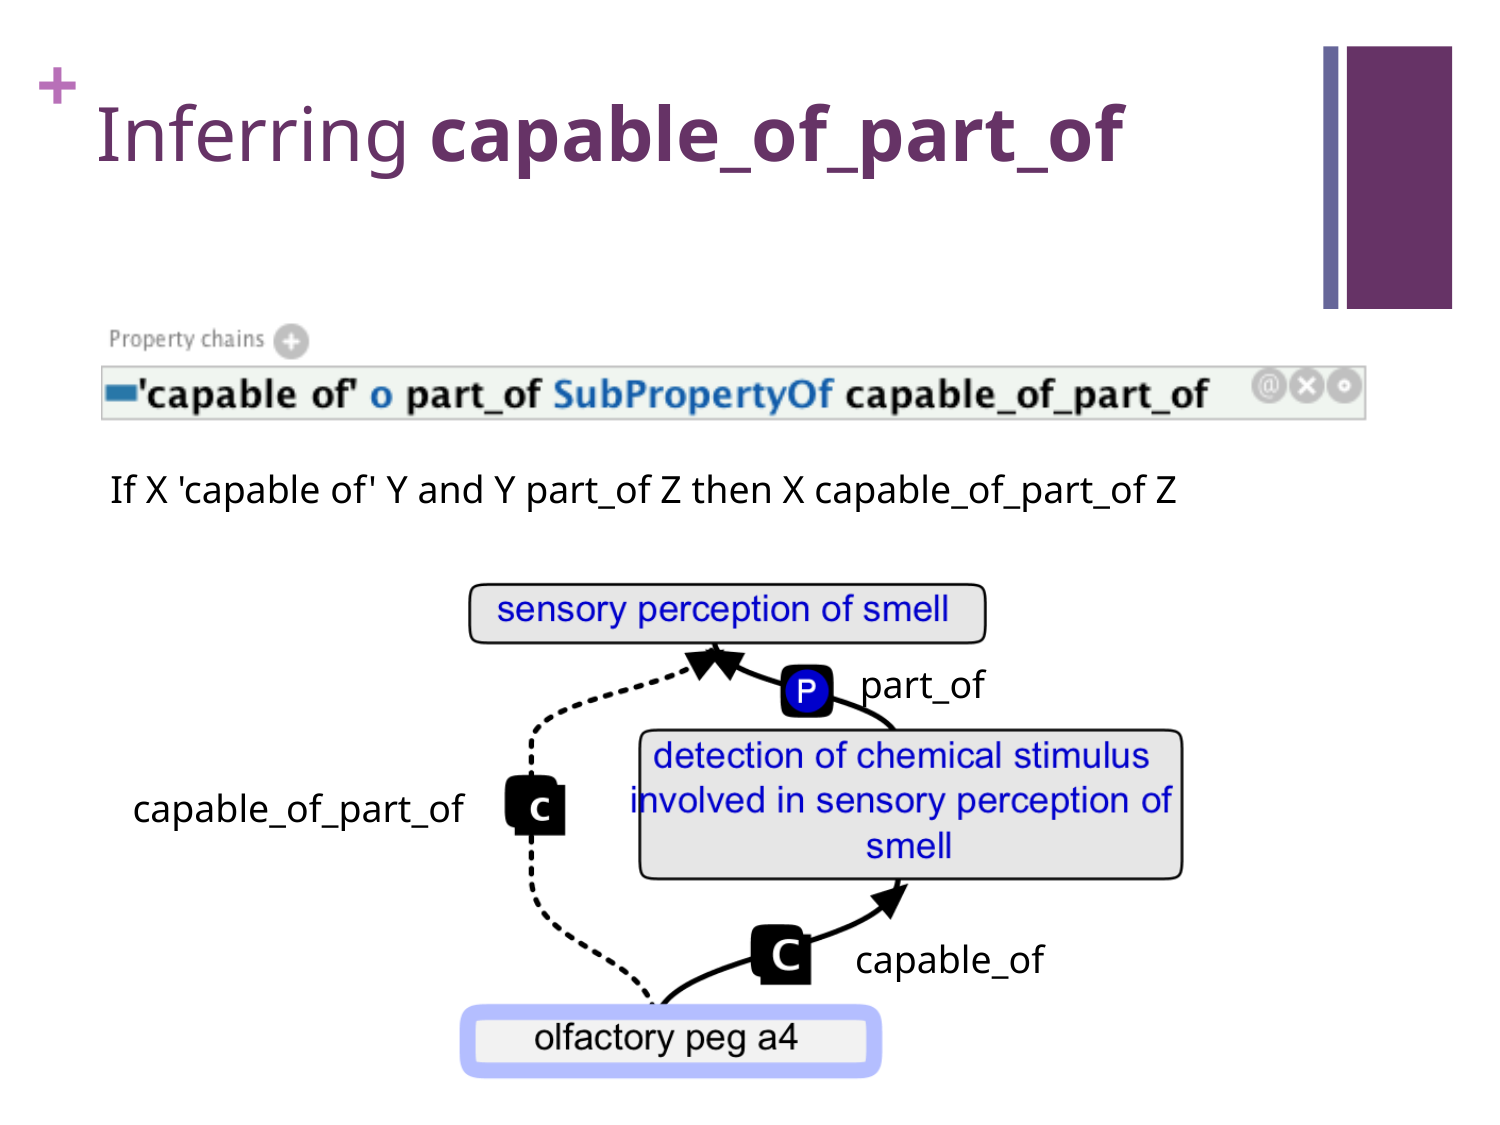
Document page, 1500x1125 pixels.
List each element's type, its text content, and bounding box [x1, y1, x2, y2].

picture [415, 551, 1223, 1125]
title Inferring capable_of_part_of [81, 79, 1322, 263]
text_box capable_of_part_of [117, 777, 408, 838]
picture [100, 319, 1371, 428]
text_box If X 'capable of' Y and Y part_of Z then X capable_of_part_of Z [95, 459, 1193, 519]
